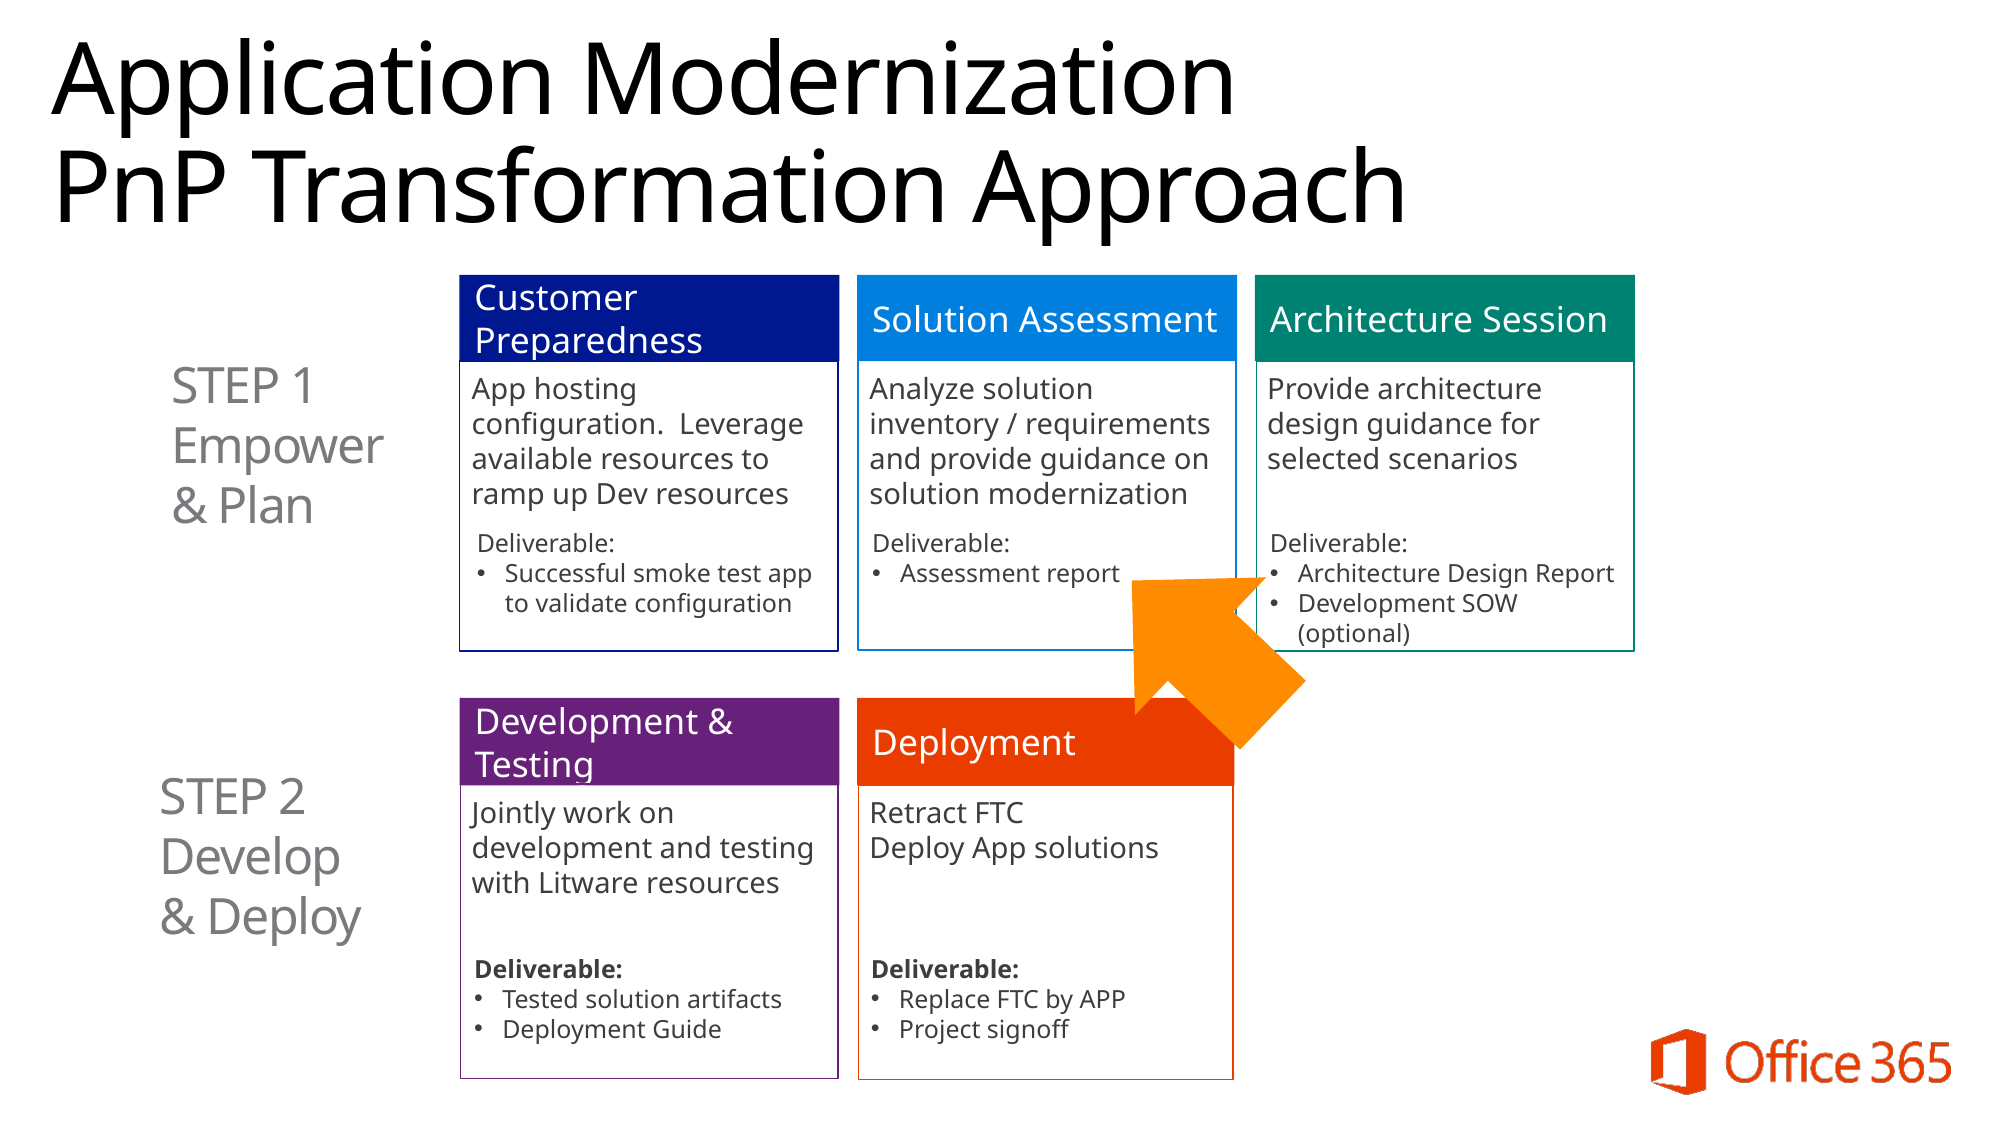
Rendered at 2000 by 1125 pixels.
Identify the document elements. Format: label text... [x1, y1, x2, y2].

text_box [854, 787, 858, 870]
text_box [857, 359, 1237, 651]
text_box Architecture Session [1254, 274, 1636, 362]
picture [1622, 1000, 1978, 1124]
text_box Deployment [856, 697, 1235, 786]
text_box STEP 2 Develop & Deploy [160, 764, 429, 945]
text_box STEP 1 Empower & Plan [171, 353, 441, 534]
text_box [459, 360, 839, 652]
text_box Development & Testing [459, 697, 840, 786]
text_box [460, 783, 839, 1079]
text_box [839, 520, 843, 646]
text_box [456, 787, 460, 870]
text_box [1130, 576, 1307, 751]
text_box [1256, 360, 1635, 652]
text_box Solution Assessment [856, 274, 1238, 362]
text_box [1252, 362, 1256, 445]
text_box Customer Preparedness [459, 274, 840, 362]
text_box [858, 784, 1234, 1080]
title Application Modernization PnP Transformation Approach [51, 27, 1881, 151]
